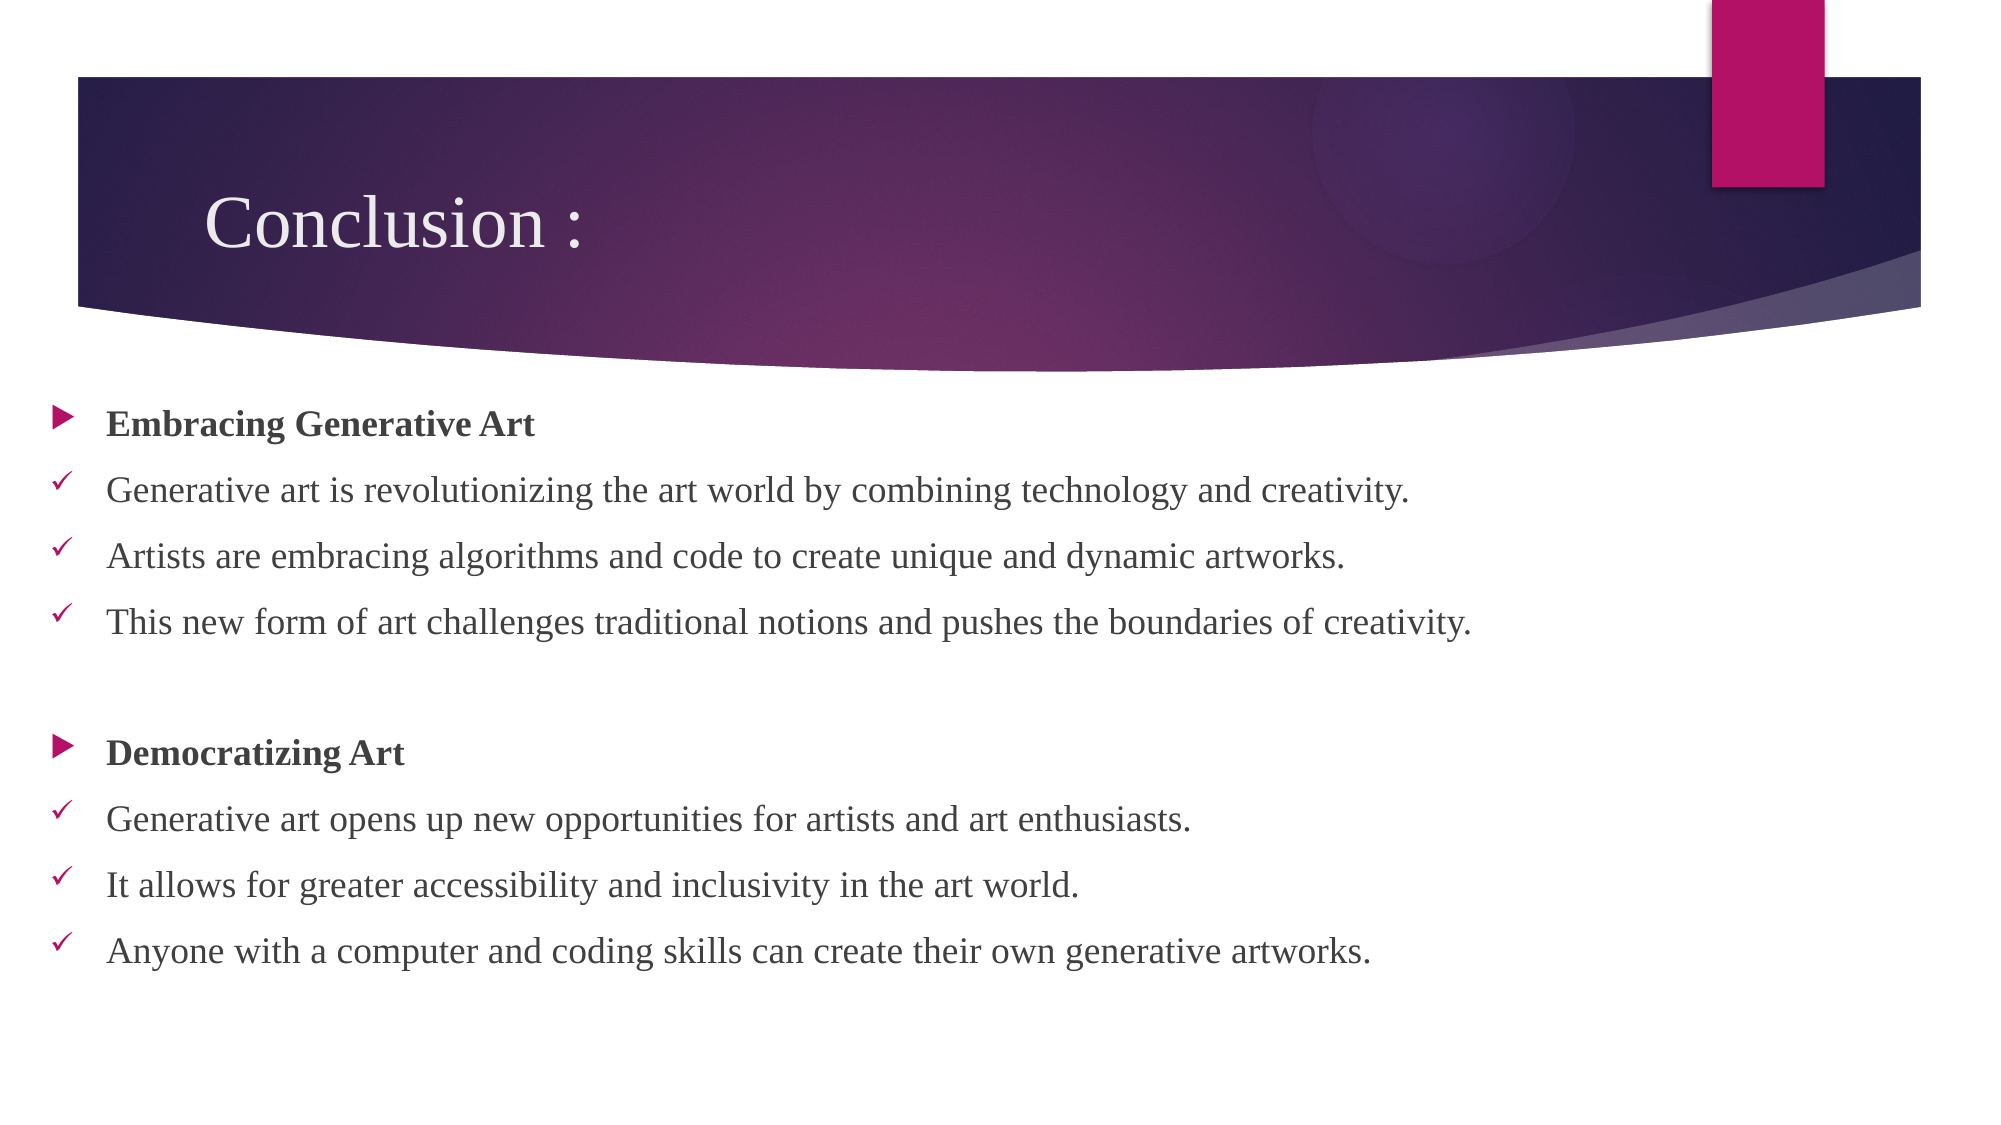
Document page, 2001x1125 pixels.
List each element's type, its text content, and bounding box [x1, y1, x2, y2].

title Conclusion : [189, 159, 1627, 276]
list Embracing Generative Art Generative art is revolutionizing the art world by combining technology and creativity. Artists are embracing algorithms and code to create unique and dynamic artworks. This new form of art challenges traditional notions and pushes the boundaries of creativity. Democratizing Art Generative art opens up new opportunities for artists and art enthusiasts. It allows for greater accessibility and inclusivity in the art world. Anyone with a computer and coding skills can create their own generative artworks. [34, 391, 1978, 1098]
